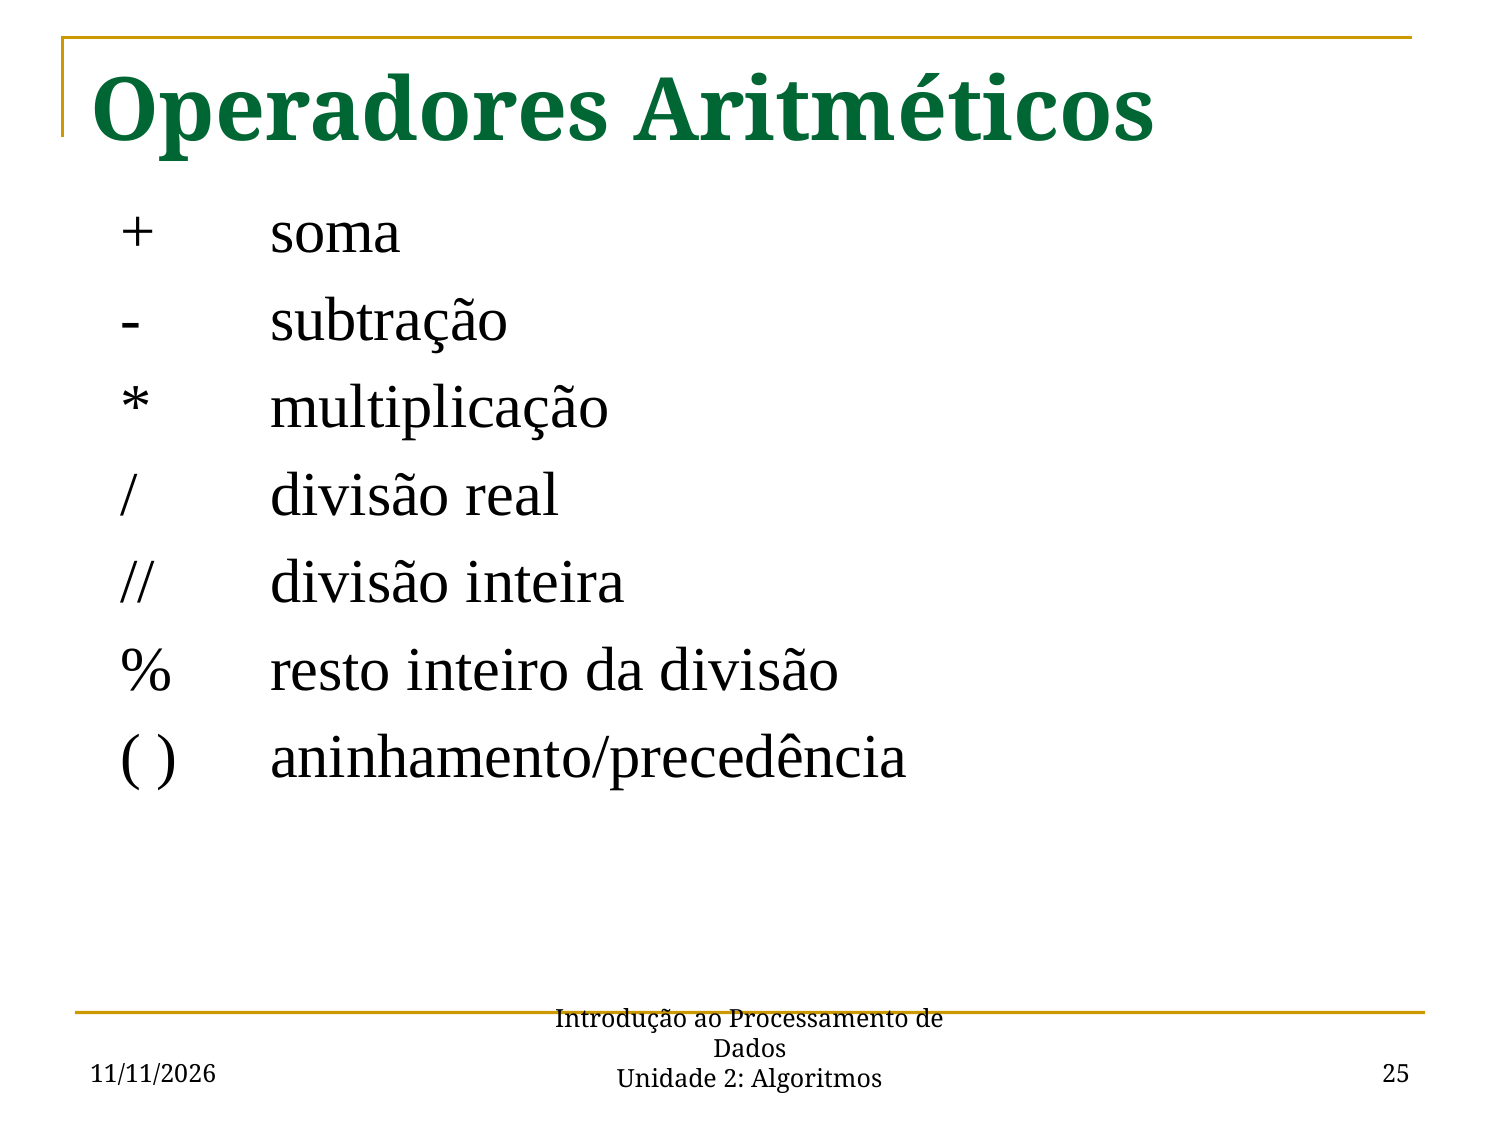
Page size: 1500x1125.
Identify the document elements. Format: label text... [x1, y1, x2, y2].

slide_number 25 [1074, 1023, 1426, 1100]
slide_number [74, 1023, 426, 1100]
list + soma - subtração * multiplicação / divisão real // divisão inteira % resto inteiro da divisão ( ) aninhamento/precedência [75, 182, 1425, 926]
footer Introdução ao Processamento de Dados Unidade 2: Algoritmos [512, 1024, 988, 1101]
title Operadores Aritméticos [75, 45, 1425, 182]
